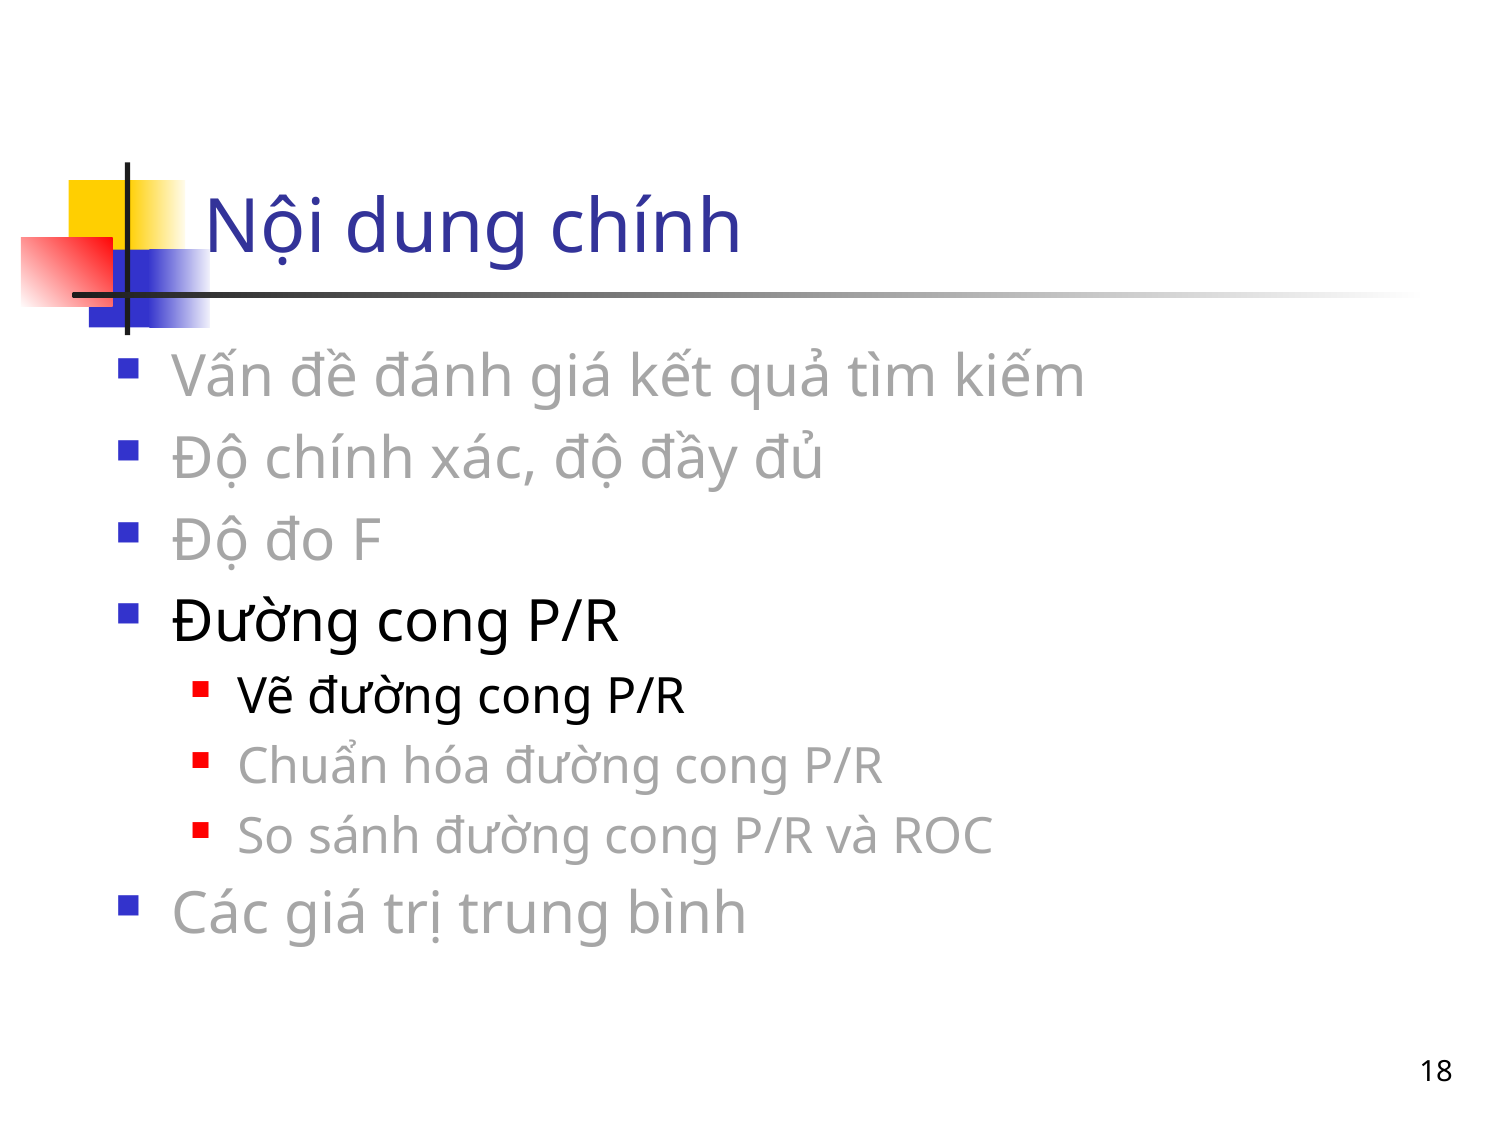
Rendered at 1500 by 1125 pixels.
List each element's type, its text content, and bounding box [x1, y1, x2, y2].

slide_number 18 [1155, 1024, 1468, 1100]
title Nội dung chính [188, 35, 1468, 275]
list Vấn đề đánh giá kết quả tìm kiếm Độ chính xác, độ đầy đủ Độ đo F Đường cong P/R Vẽ đường cong P/R Chuẩn hóa đường cong P/R So sánh đường cong P/R và ROC Các giá trị trung bình [100, 331, 1469, 1006]
